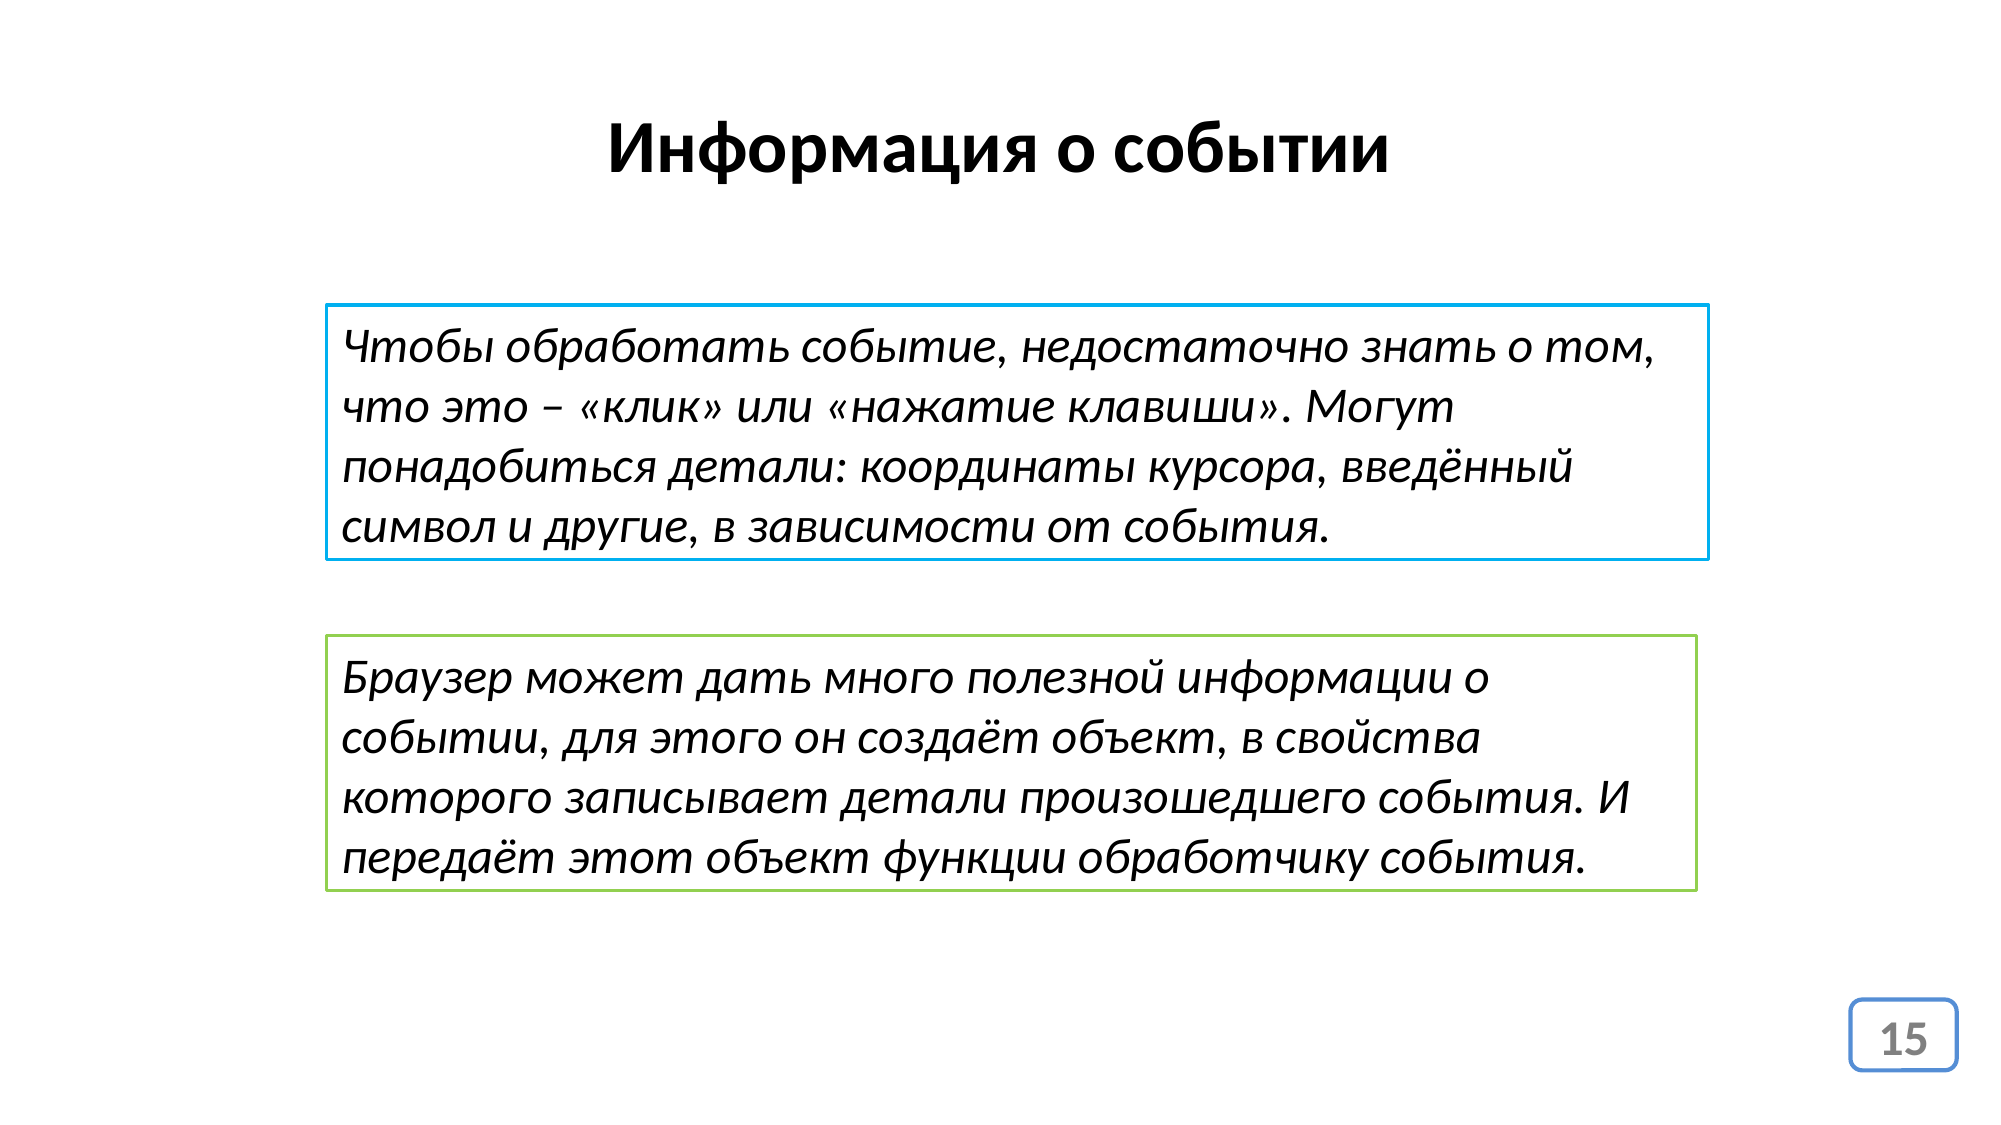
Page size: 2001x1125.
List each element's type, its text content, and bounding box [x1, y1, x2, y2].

text_box Браузер может дать много полезной информации о событии, для этого он создаёт объект, в свойства которого записывает детали произошедшего события. И передаёт этот объект функции обработчику события. [326, 635, 1697, 891]
text_box Чтобы обработать событие, недостаточно знать о том, что это – «клик» или «нажатие клавиши». Могут понадобиться детали: координаты курсора, введённый символ и другие, в зависимости от события. [326, 304, 1709, 560]
text_box Информация о событии [0, 89, 2000, 195]
text_box 15 [1848, 997, 1959, 1073]
